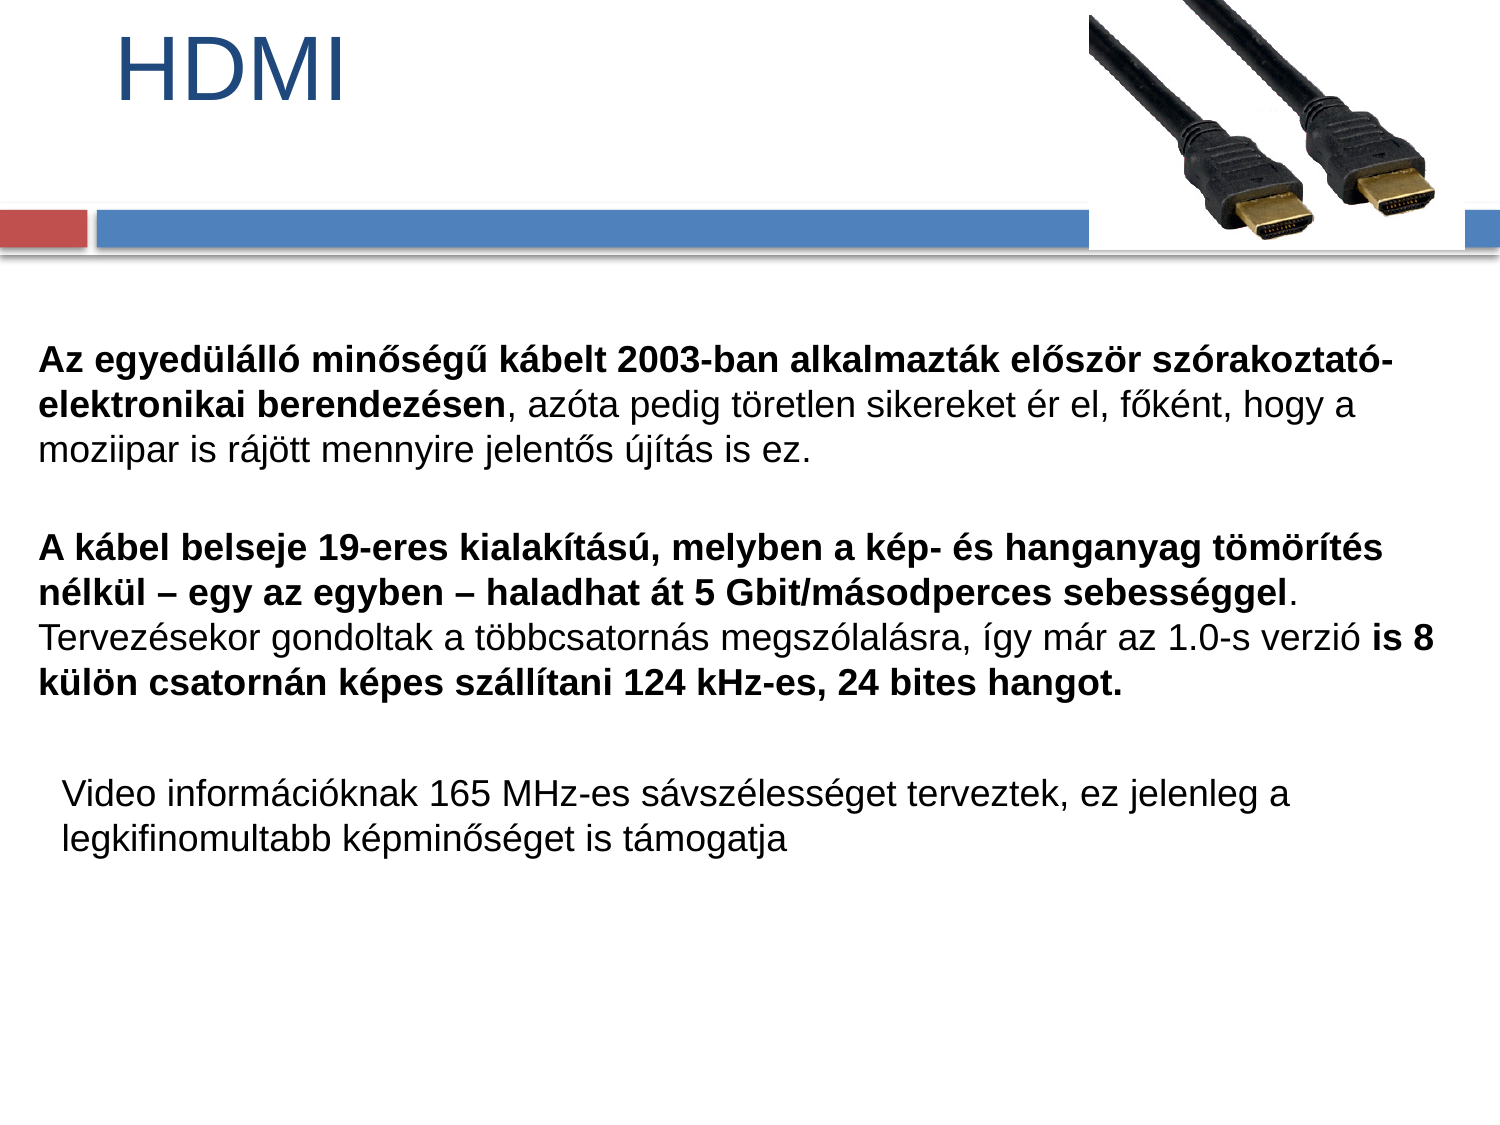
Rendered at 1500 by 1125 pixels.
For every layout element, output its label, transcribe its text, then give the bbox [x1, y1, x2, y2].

text_box A kábel belseje 19-eres kialakítású, melyben a kép- és hanganyag tömörítés nélkül – egy az egyben – haladhat át 5 Gbit/másodperces sebességgel. Tervezésekor gondoltak a többcsatornás megszólalásra, így már az 1.0-s verzió is 8 külön csatornán képes szállítani 124 kHz-es, 24 bites hangot. [23, 515, 1465, 711]
title HDMI [99, 37, 1083, 201]
text_box Az egyedülálló minőségű kábelt 2003-ban alkalmazták először szórakoztató-elektronikai berendezésen, azóta pedig töretlen sikereket ér el, főként, hogy a moziipar is rájött mennyire jelentős újítás is ez. [23, 328, 1500, 478]
picture [1089, 0, 1466, 251]
text_box Video információknak 165 MHz-es sávszélességet terveztek, ez jelenleg a legkifinomultabb képminőséget is támogatja [46, 761, 1500, 867]
